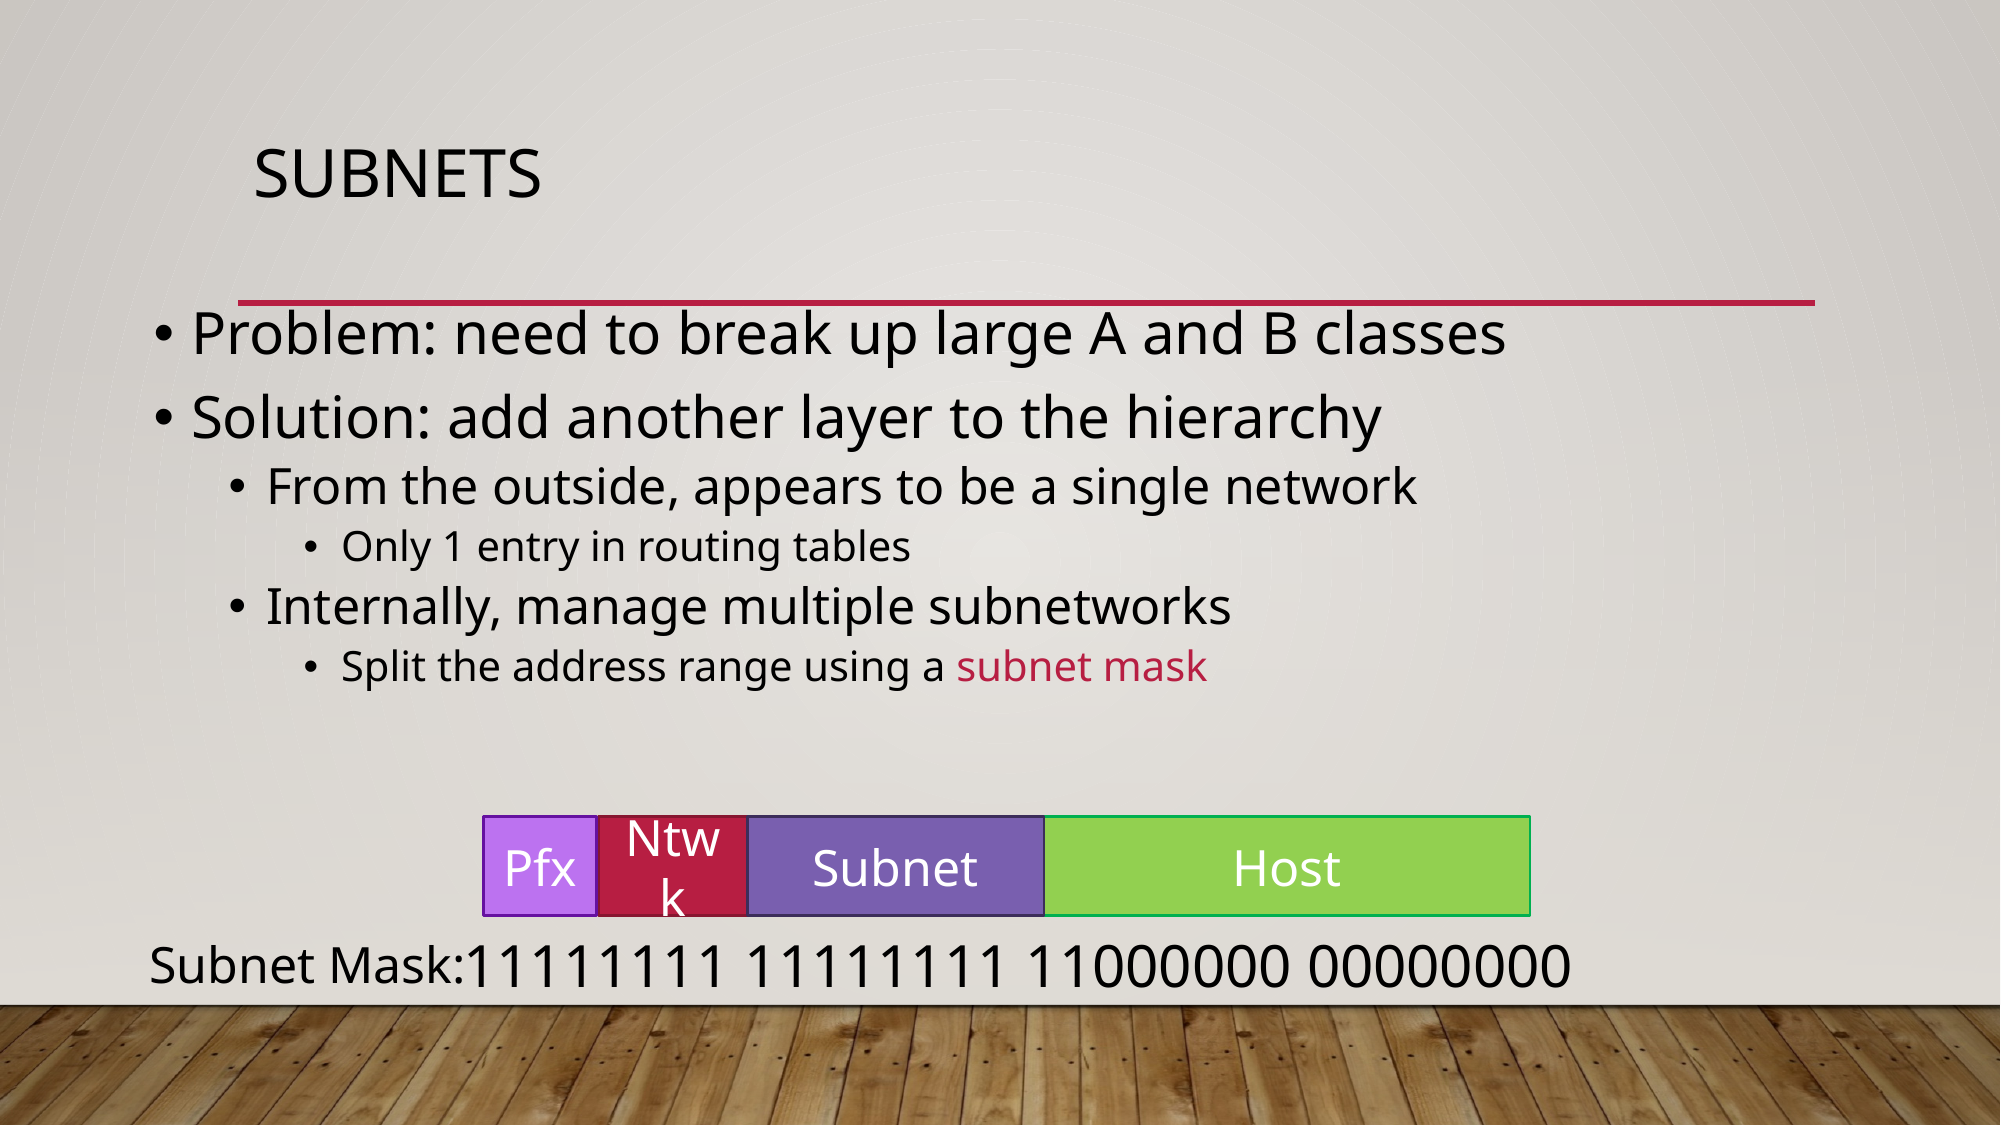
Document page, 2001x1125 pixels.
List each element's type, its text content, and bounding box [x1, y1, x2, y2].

text_box Pfx [482, 815, 598, 917]
text_box Ntwk [598, 815, 746, 917]
text_box Subnet [746, 815, 1045, 917]
text_box 11111111 11111111 11000000 00000000 [448, 921, 1588, 1006]
title Subnets [238, 131, 1814, 305]
text_box Problem: need to break up large A and B classes Solution: add another layer to the hierarchy From the outside, appears to be a single network Only 1 entry in routing tables Internally, manage multiple subnetworks Split the address range using a subnet mask [138, 296, 1589, 785]
text_box Host [1045, 815, 1531, 917]
picture [0, 1005, 2000, 1125]
text_box Subnet Mask: [134, 926, 481, 1001]
